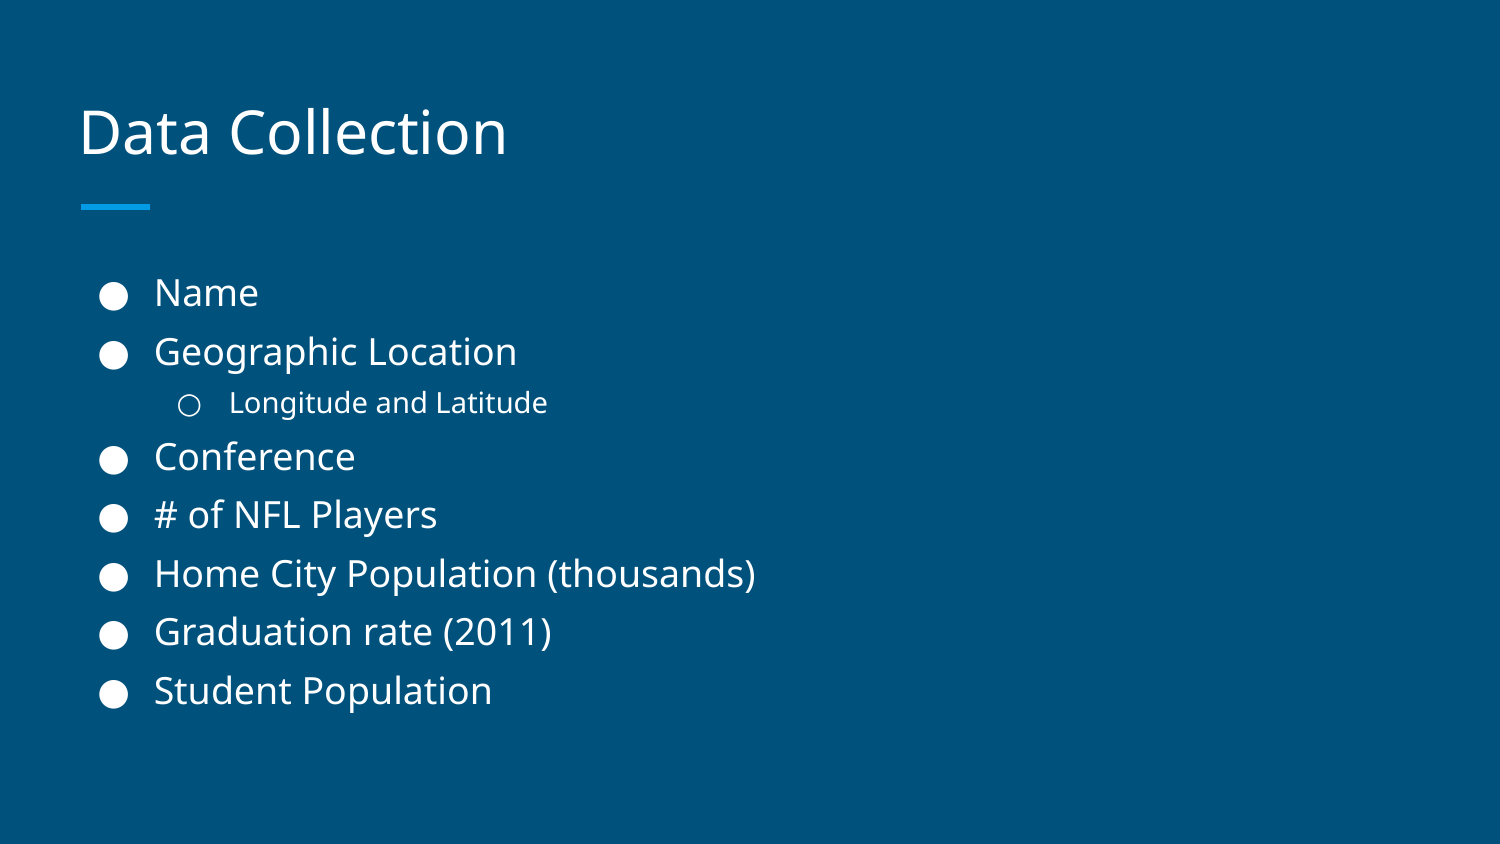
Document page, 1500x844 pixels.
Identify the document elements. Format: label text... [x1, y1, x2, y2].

list Name Geographic Location Longitude and Latitude Conference # of NFL Players Home City Population (thousands) Graduation rate (2011) Student Population [63, 244, 1437, 750]
title Data Collection [63, 75, 1437, 188]
